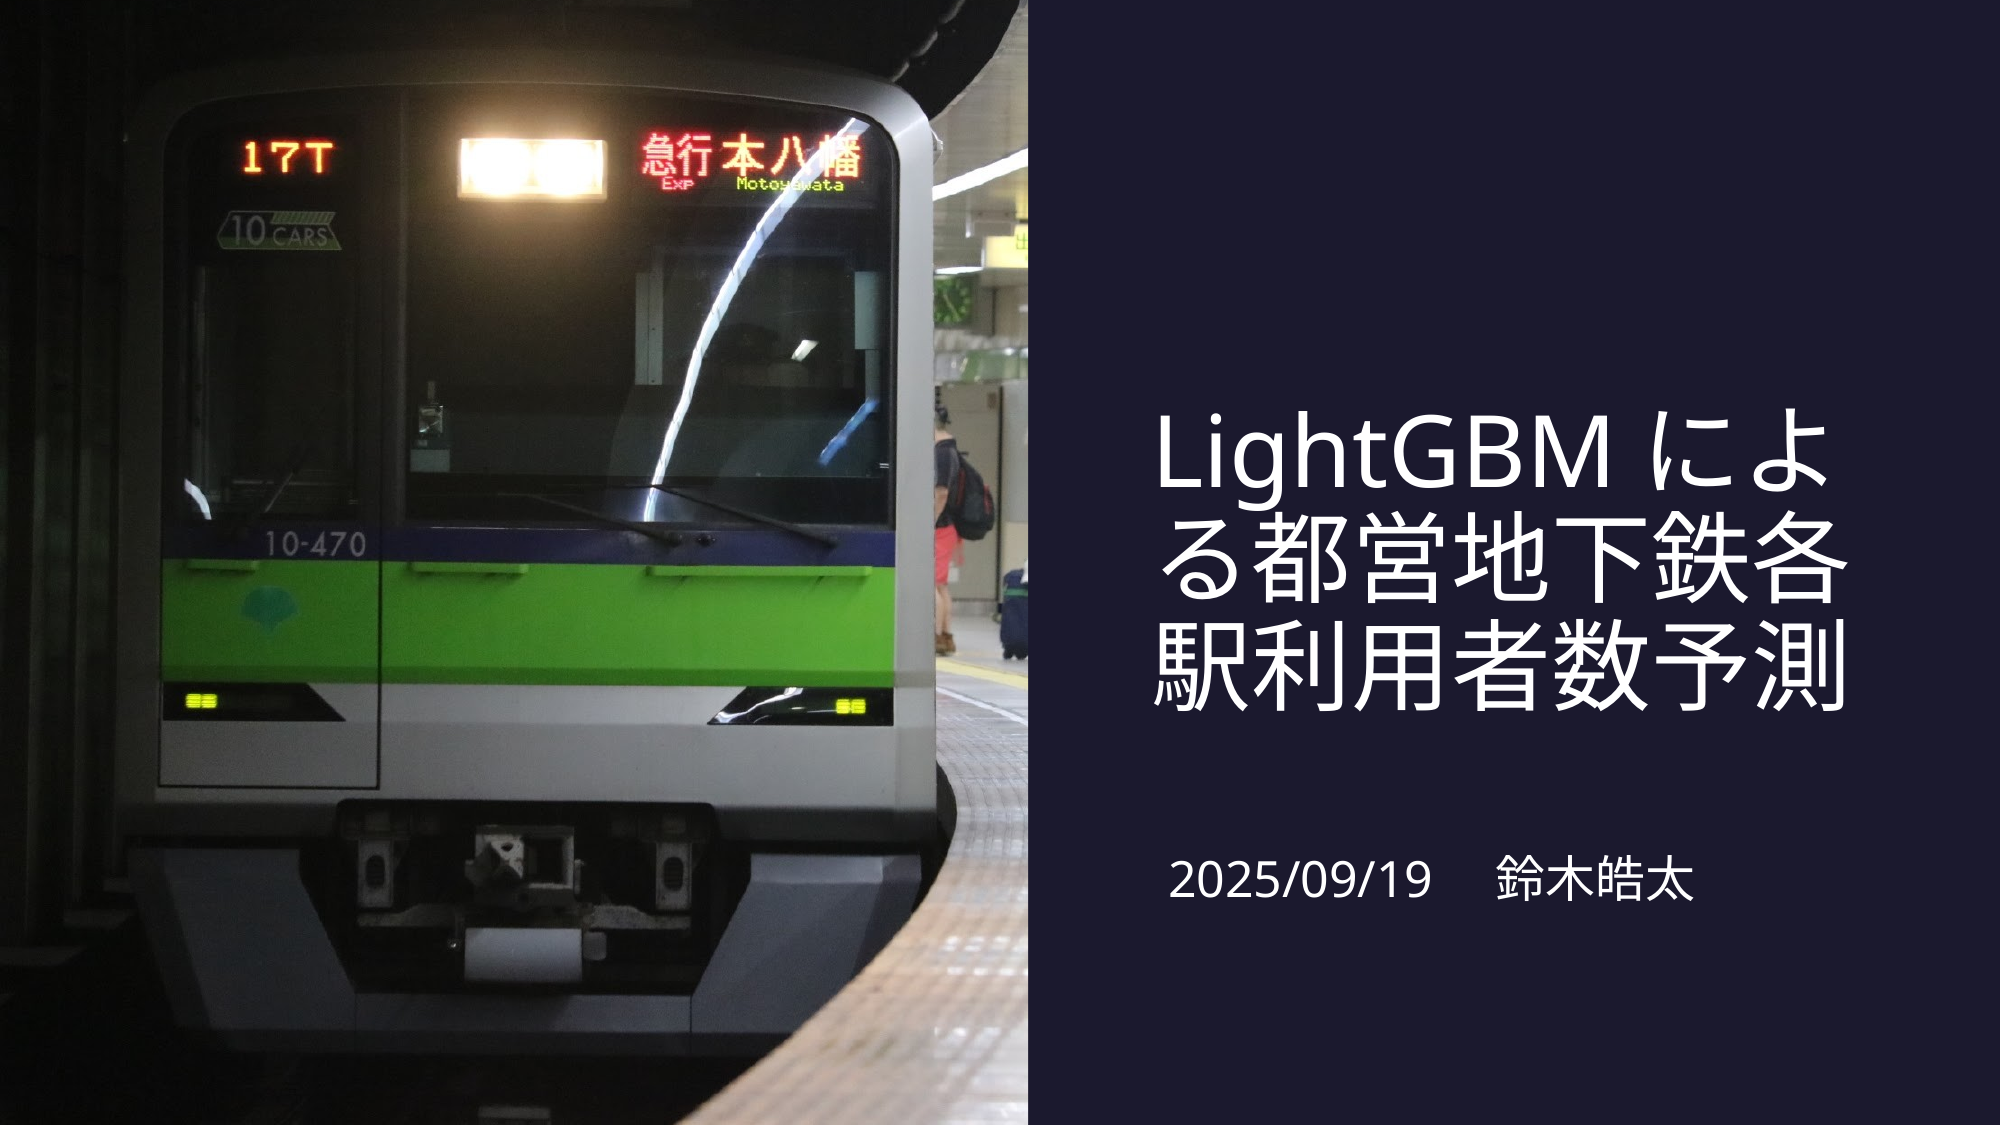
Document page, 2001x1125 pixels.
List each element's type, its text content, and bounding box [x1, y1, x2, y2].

picture [0, 0, 1029, 1125]
title LightGBMによる都営地下鉄各駅利用者数予測 [1151, 108, 1910, 1018]
text_box 2025/09/19 鈴木皓太 [1153, 839, 1711, 915]
